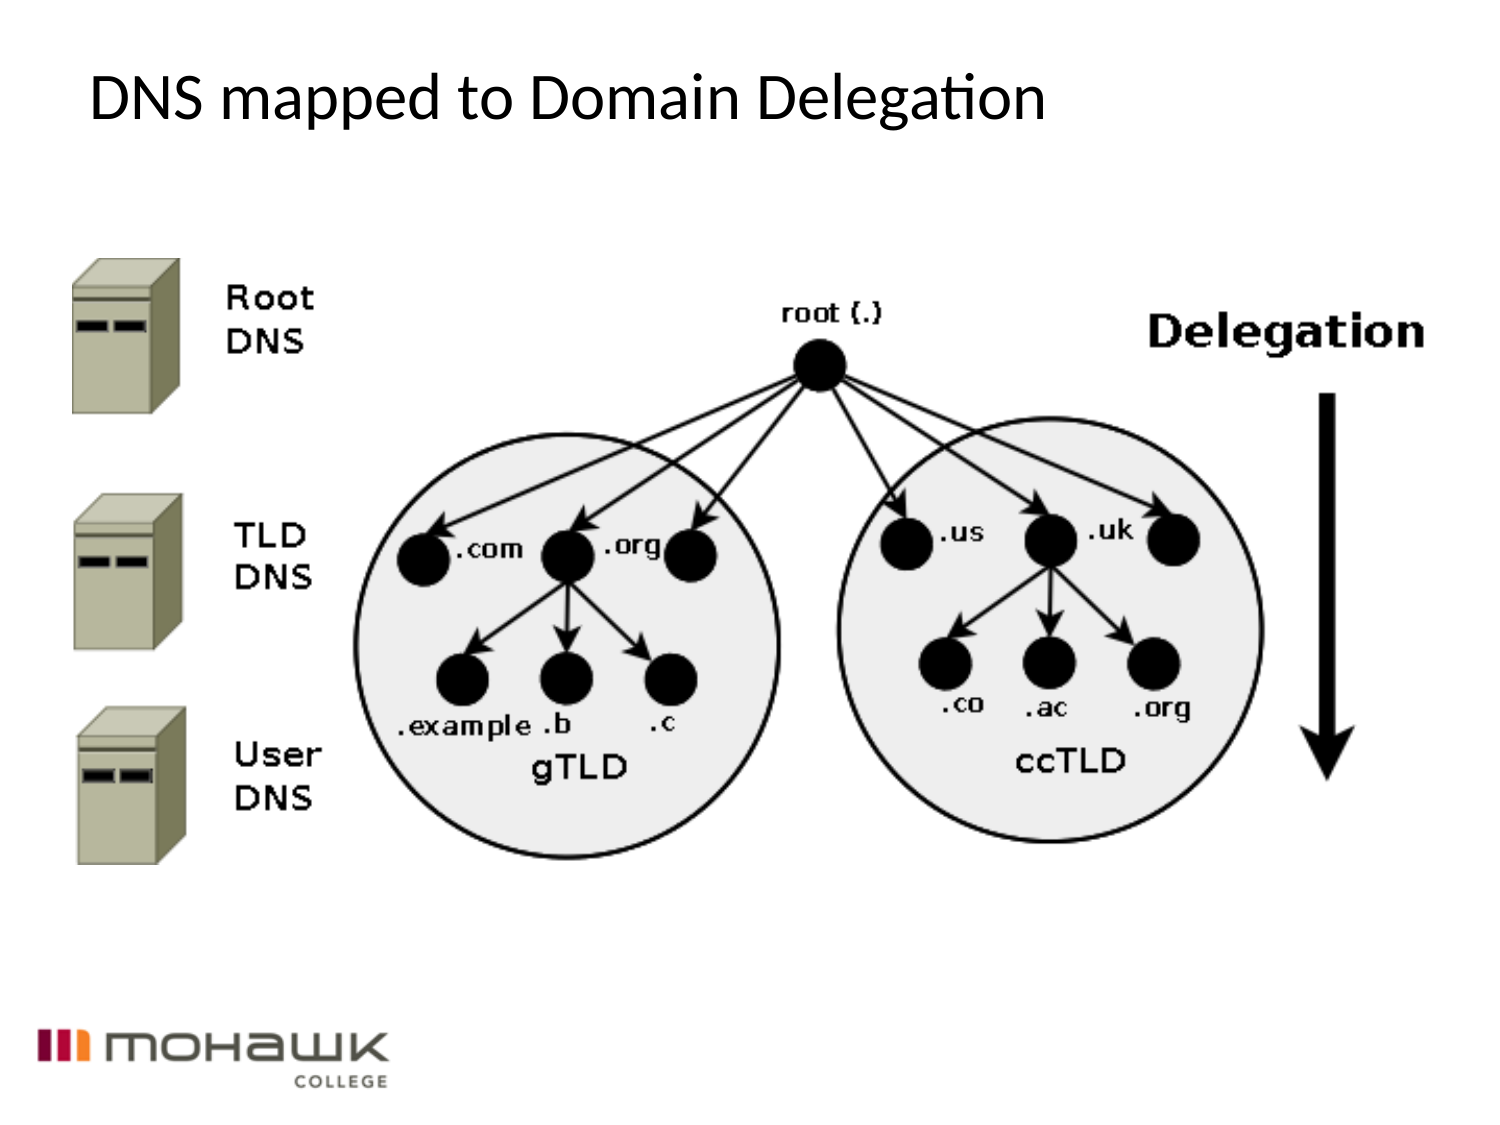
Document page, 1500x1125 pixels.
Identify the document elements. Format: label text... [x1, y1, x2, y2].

picture [72, 258, 1428, 865]
title DNS mapped to Domain Delegation [75, 45, 1425, 233]
picture [5, 1000, 422, 1118]
